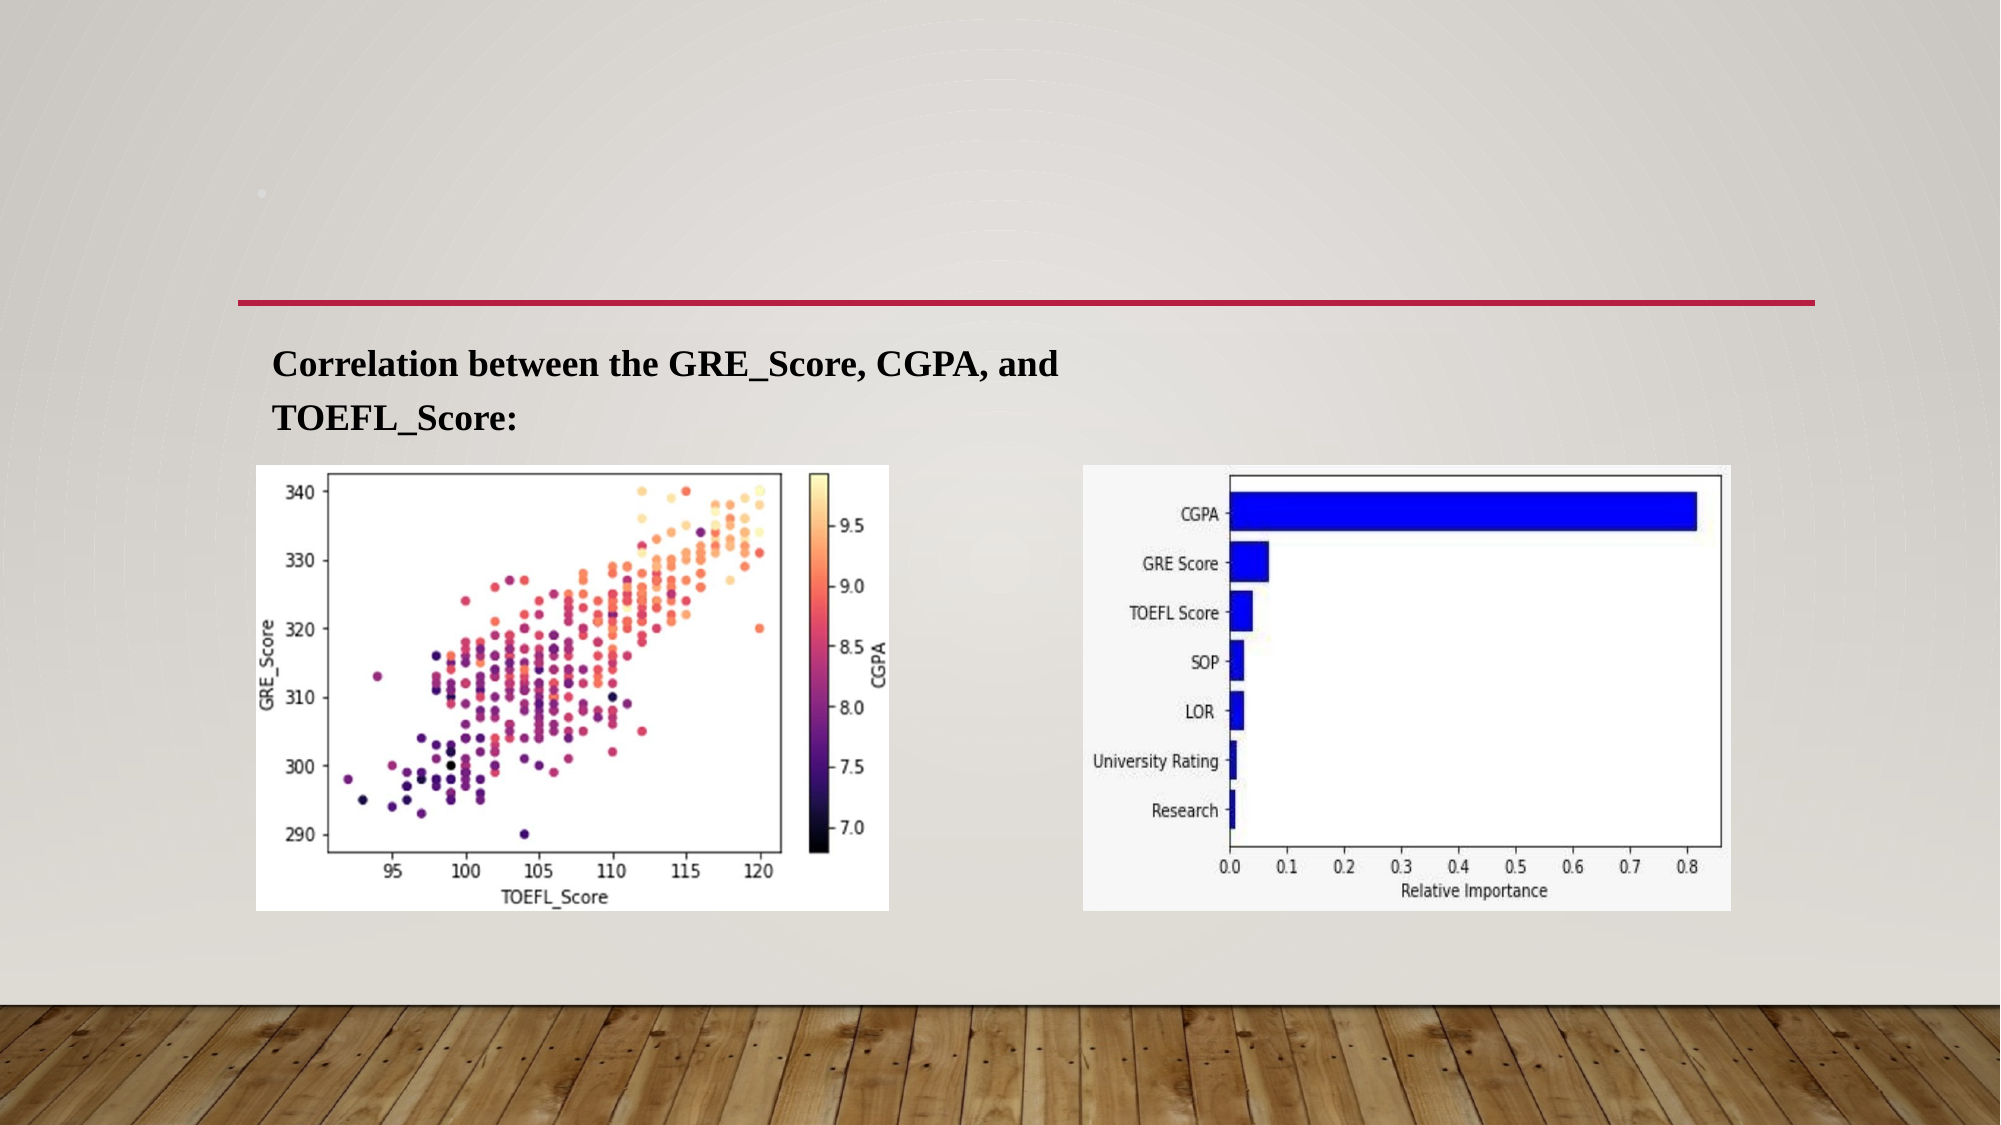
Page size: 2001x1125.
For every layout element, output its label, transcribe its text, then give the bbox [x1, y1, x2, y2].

title . [238, 131, 1814, 305]
picture [0, 1005, 2000, 1125]
list Correlation between the GRE_Score, CGPA, and TOEFL_Score: [256, 322, 1184, 889]
picture [1083, 465, 1732, 911]
picture [256, 465, 889, 911]
